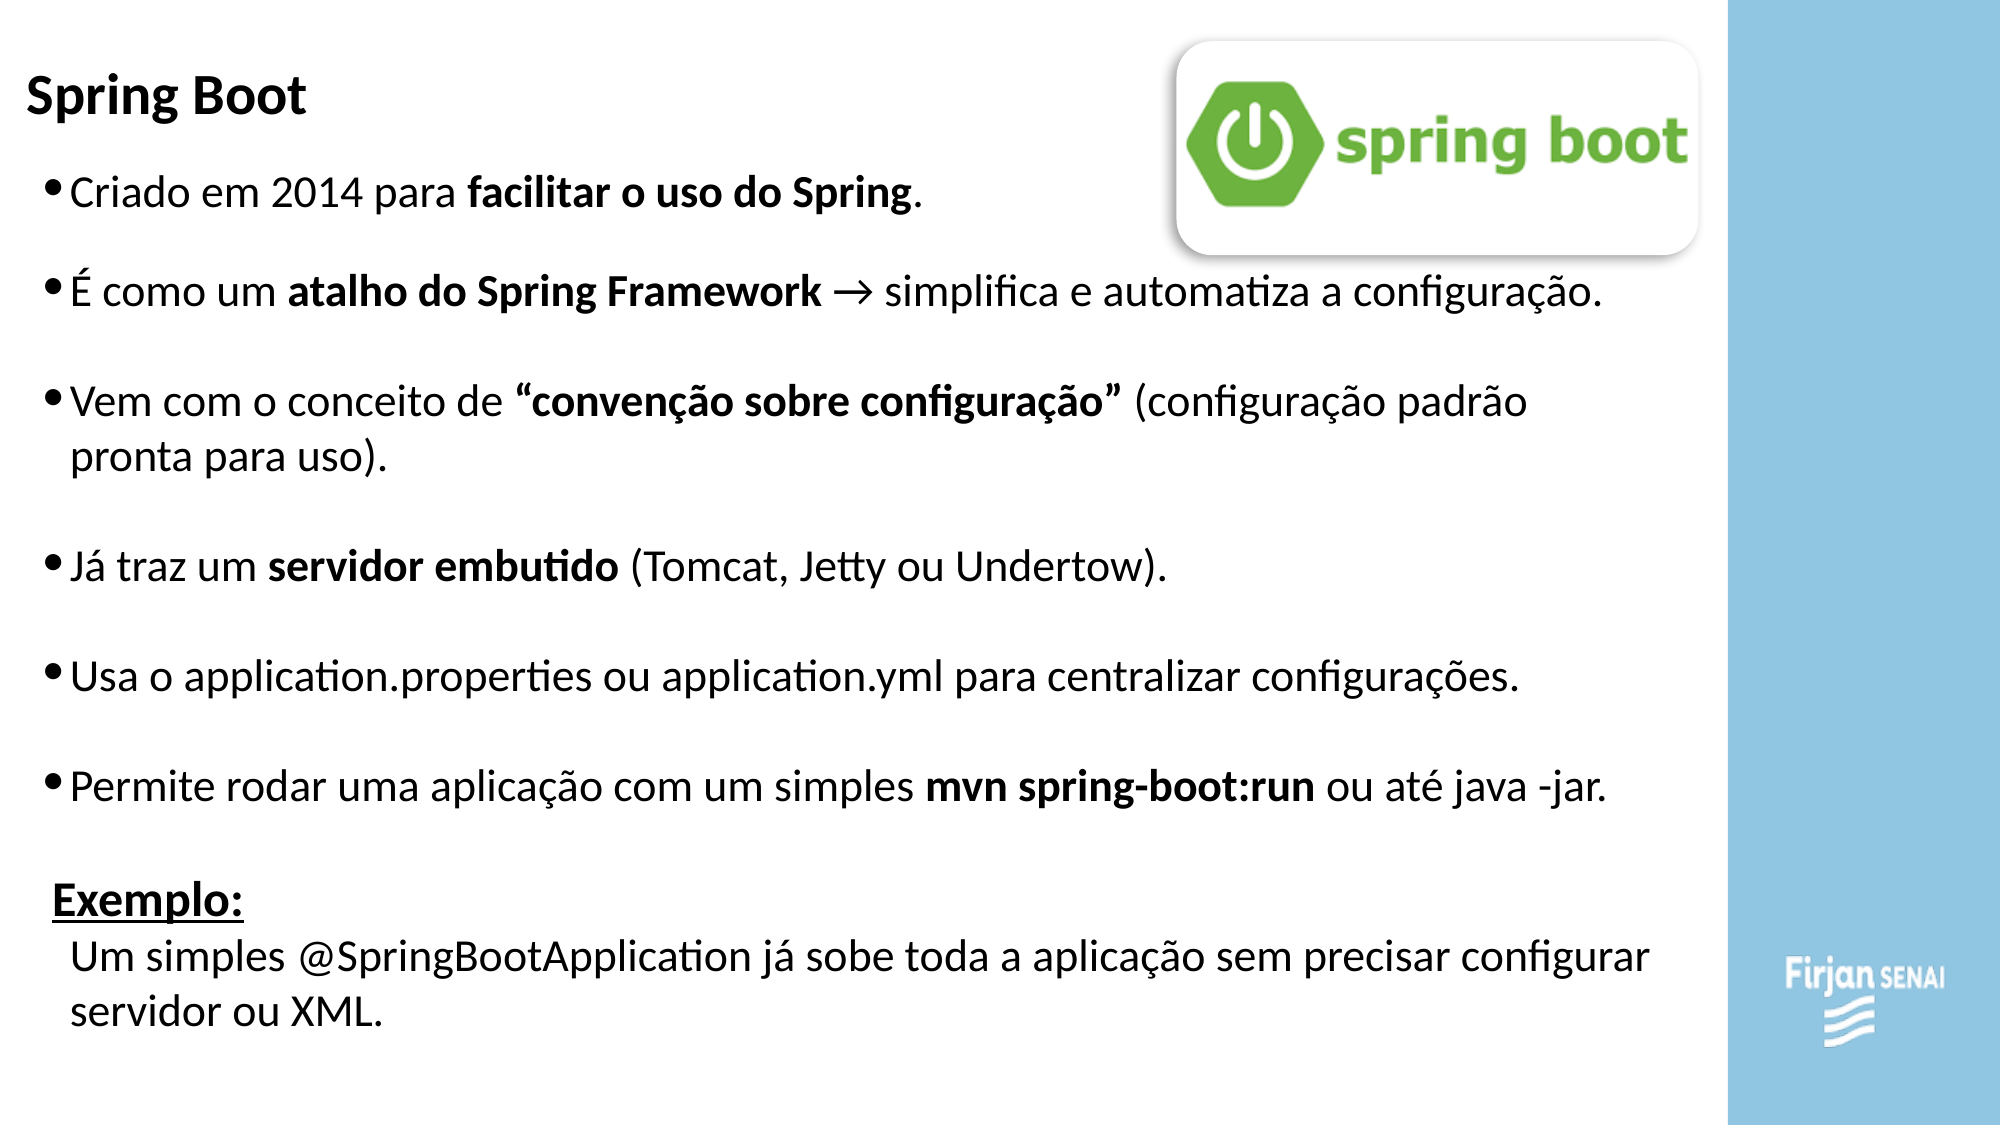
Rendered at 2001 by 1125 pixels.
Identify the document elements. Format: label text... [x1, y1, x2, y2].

text_box [1727, 0, 2000, 1125]
list Spring Boot Criado em 2014 para facilitar o uso do Spring. É como um atalho do Spring Framework → simplifica e automatiza a configuração. Vem com o conceito de “convenção sobre configuração” (configuração padrão pronta para uso). Já traz um servidor embutido (Tomcat, Jetty ou Undertow). Usa o application.properties ou application.yml para centralizar configurações. Permite rodar uma aplicação com um simples mvn spring-boot:run ou até java -jar. Exemplo: Um simples @SpringBootApplication já sobe toda a aplicação sem precisar configurar servidor ou XML. [11, 48, 1675, 1044]
picture [1781, 952, 1947, 1049]
picture [1176, 40, 1699, 256]
